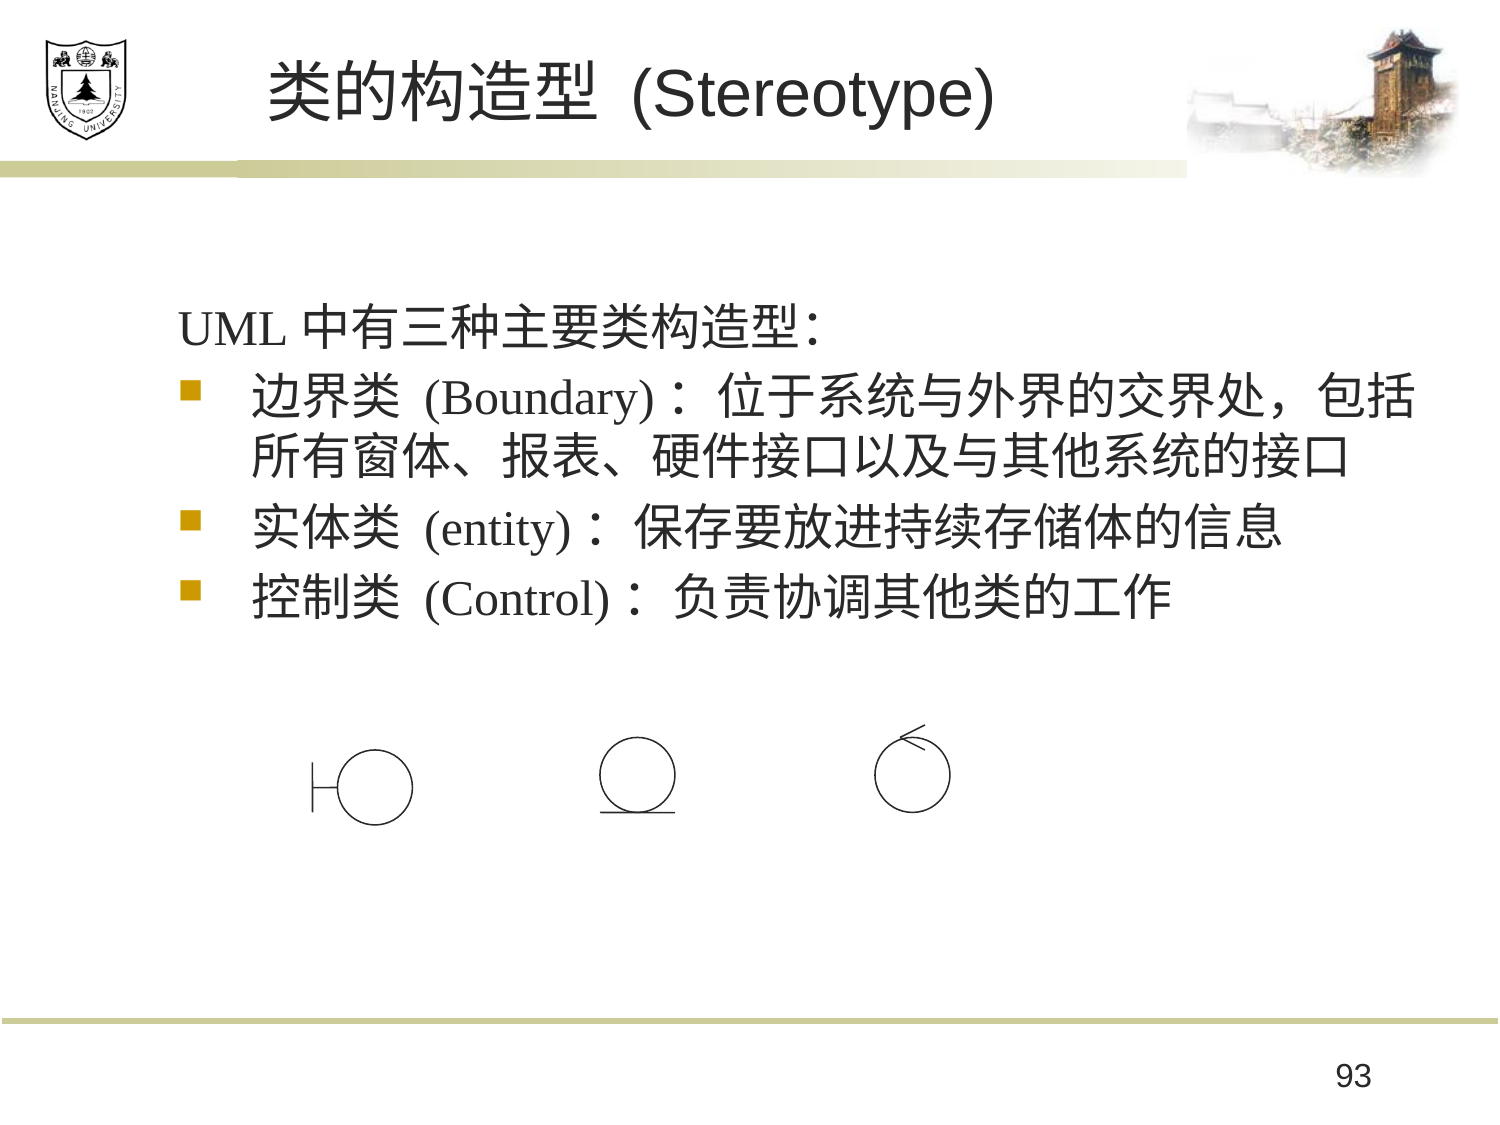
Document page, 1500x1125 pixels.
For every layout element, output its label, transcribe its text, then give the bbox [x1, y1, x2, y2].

picture [1187, 27, 1459, 178]
picture [2, 1018, 162, 1024]
title 类的构造型 (Stereotype) [171, 42, 1093, 138]
slide_number 93 [1234, 1046, 1388, 1107]
picture [41, 36, 131, 143]
picture [1438, 1018, 1498, 1024]
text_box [599, 737, 676, 813]
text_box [312, 749, 413, 826]
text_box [874, 724, 951, 813]
list UML中有三种主要类构造型： 边界类 (Boundary)：位于系统与外界的交界处，包括所有窗体、报表、硬件接口以及与其他系统的接口 实体类 (entity)：保存要放进持续存储体的信息 控制类 (Control)：负责协调其他类的工作 [162, 287, 1438, 1025]
